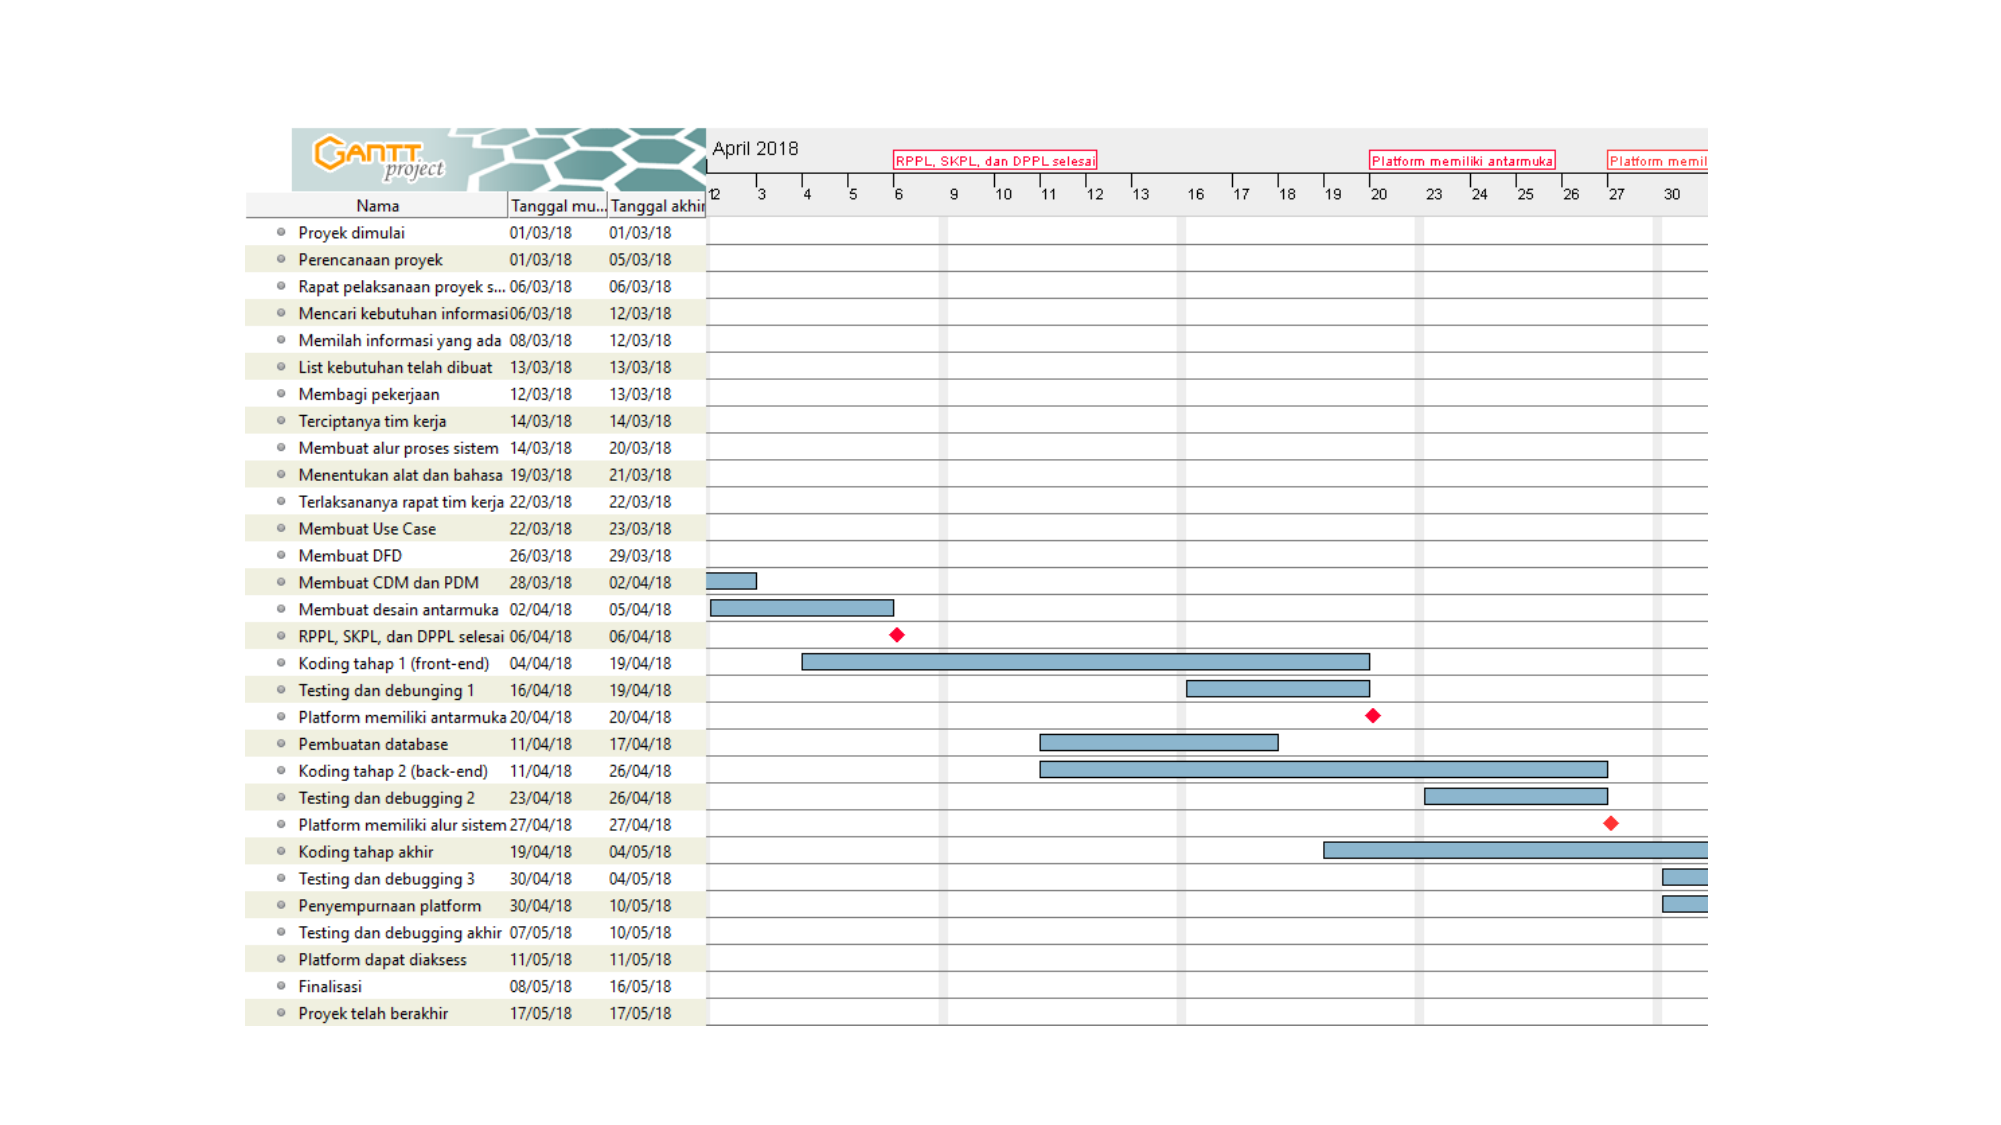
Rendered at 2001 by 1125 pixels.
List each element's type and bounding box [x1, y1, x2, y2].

list [245, 65, 1709, 1026]
